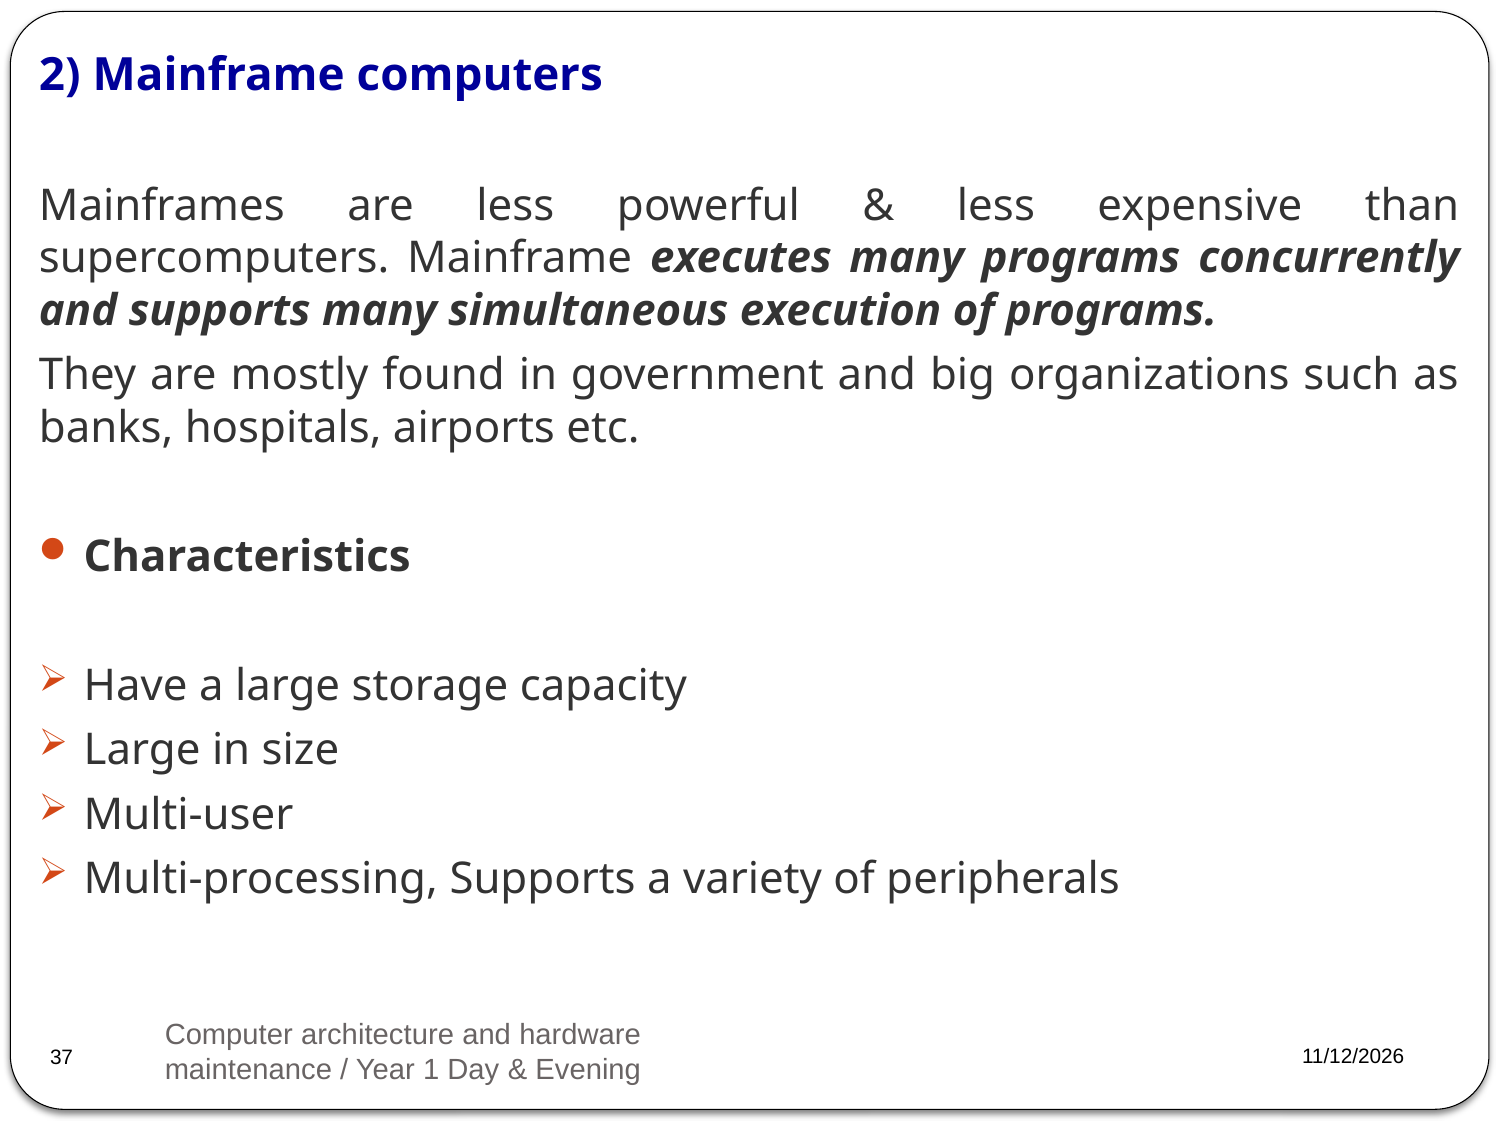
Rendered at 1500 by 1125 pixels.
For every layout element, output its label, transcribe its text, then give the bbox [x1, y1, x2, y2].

list 2) Mainframe computers Mainframes are less powerful & less expensive than supercomputers. Mainframe executes many programs concurrently and supports many simultaneous execution of programs. They are mostly found in government and big organizations such as banks, hospitals, airports etc. Characteristics Have a large storage capacity Large in size Multi-user Multi-processing, Supports a variety of peripherals [23, 37, 1476, 1000]
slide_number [1012, 1015, 1419, 1094]
footer Computer architecture and hardware maintenance / Year 1 Day & Evening [150, 1012, 800, 1088]
slide_number 37 [23, 1018, 99, 1094]
